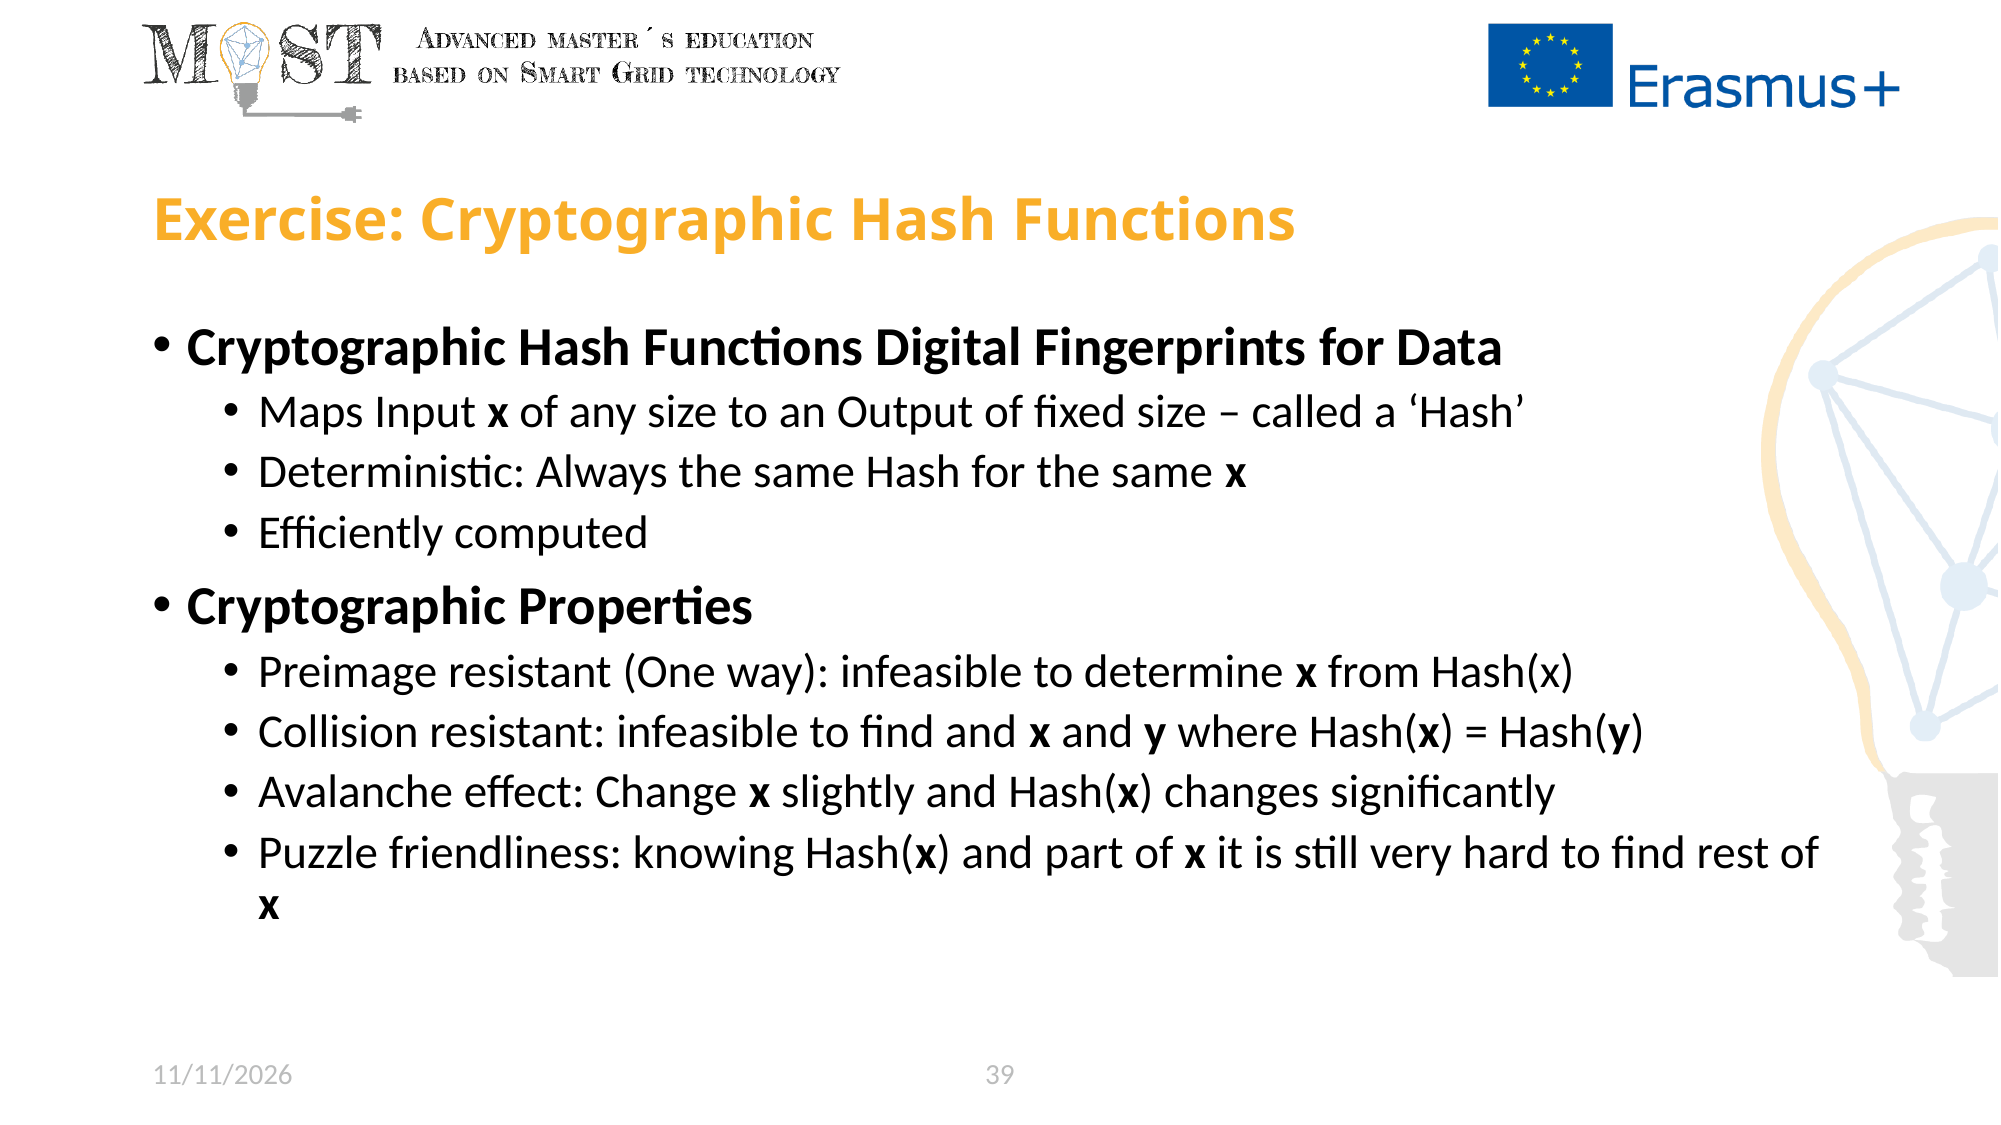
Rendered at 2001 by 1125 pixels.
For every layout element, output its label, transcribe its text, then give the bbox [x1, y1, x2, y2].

picture [1464, 0, 1923, 131]
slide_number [137, 1042, 588, 1103]
title Exercise: Cryptographic Hash Functions [137, 135, 1863, 308]
picture [135, 22, 841, 130]
list Cryptographic Hash Functions Digital Fingerprints for Data Maps Input x of any size to an Output of fixed size – called a ‘Hash’ Deterministic: Always the same Hash for the same x Efficiently computed Cryptographic Properties Preimage resistant (One way): infeasible to determine x from Hash(x) Collision resistant: infeasible to find and x and y where Hash(x) = Hash(y) Avalanche effect: Change x slightly and Hash(x) changes significantly Puzzle friendliness: knowing Hash(x) and part of x it is still very hard to find rest of x [137, 310, 1863, 939]
slide_number 39 [935, 1042, 1065, 1103]
